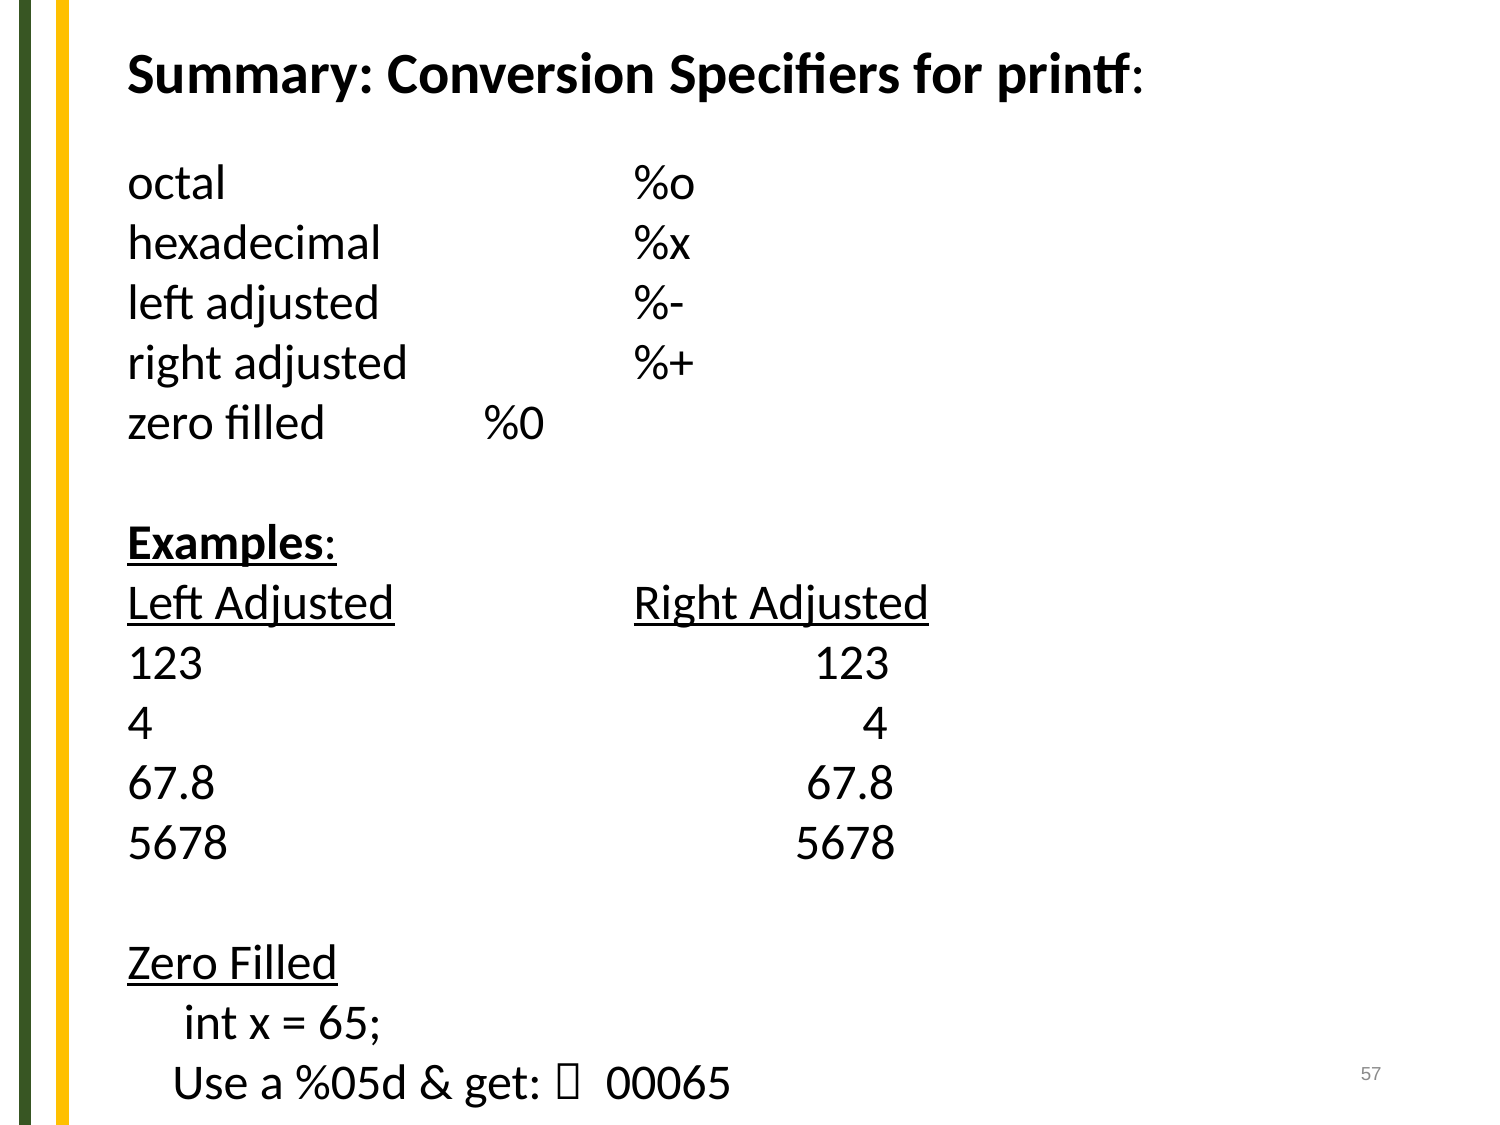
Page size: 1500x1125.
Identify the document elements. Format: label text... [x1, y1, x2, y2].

text_box Summary: Conversion Specifiers for printf: octal %o hexadecimal %x left adjusted %- right adjusted %+ zero filled %0 Examples: Left Adjusted Right Adjusted 123 123 4 4 67.8 67.8 5678 5678 Zero Filled int x = 65; Use a %05d & get:  00065 [112, 27, 1397, 1118]
